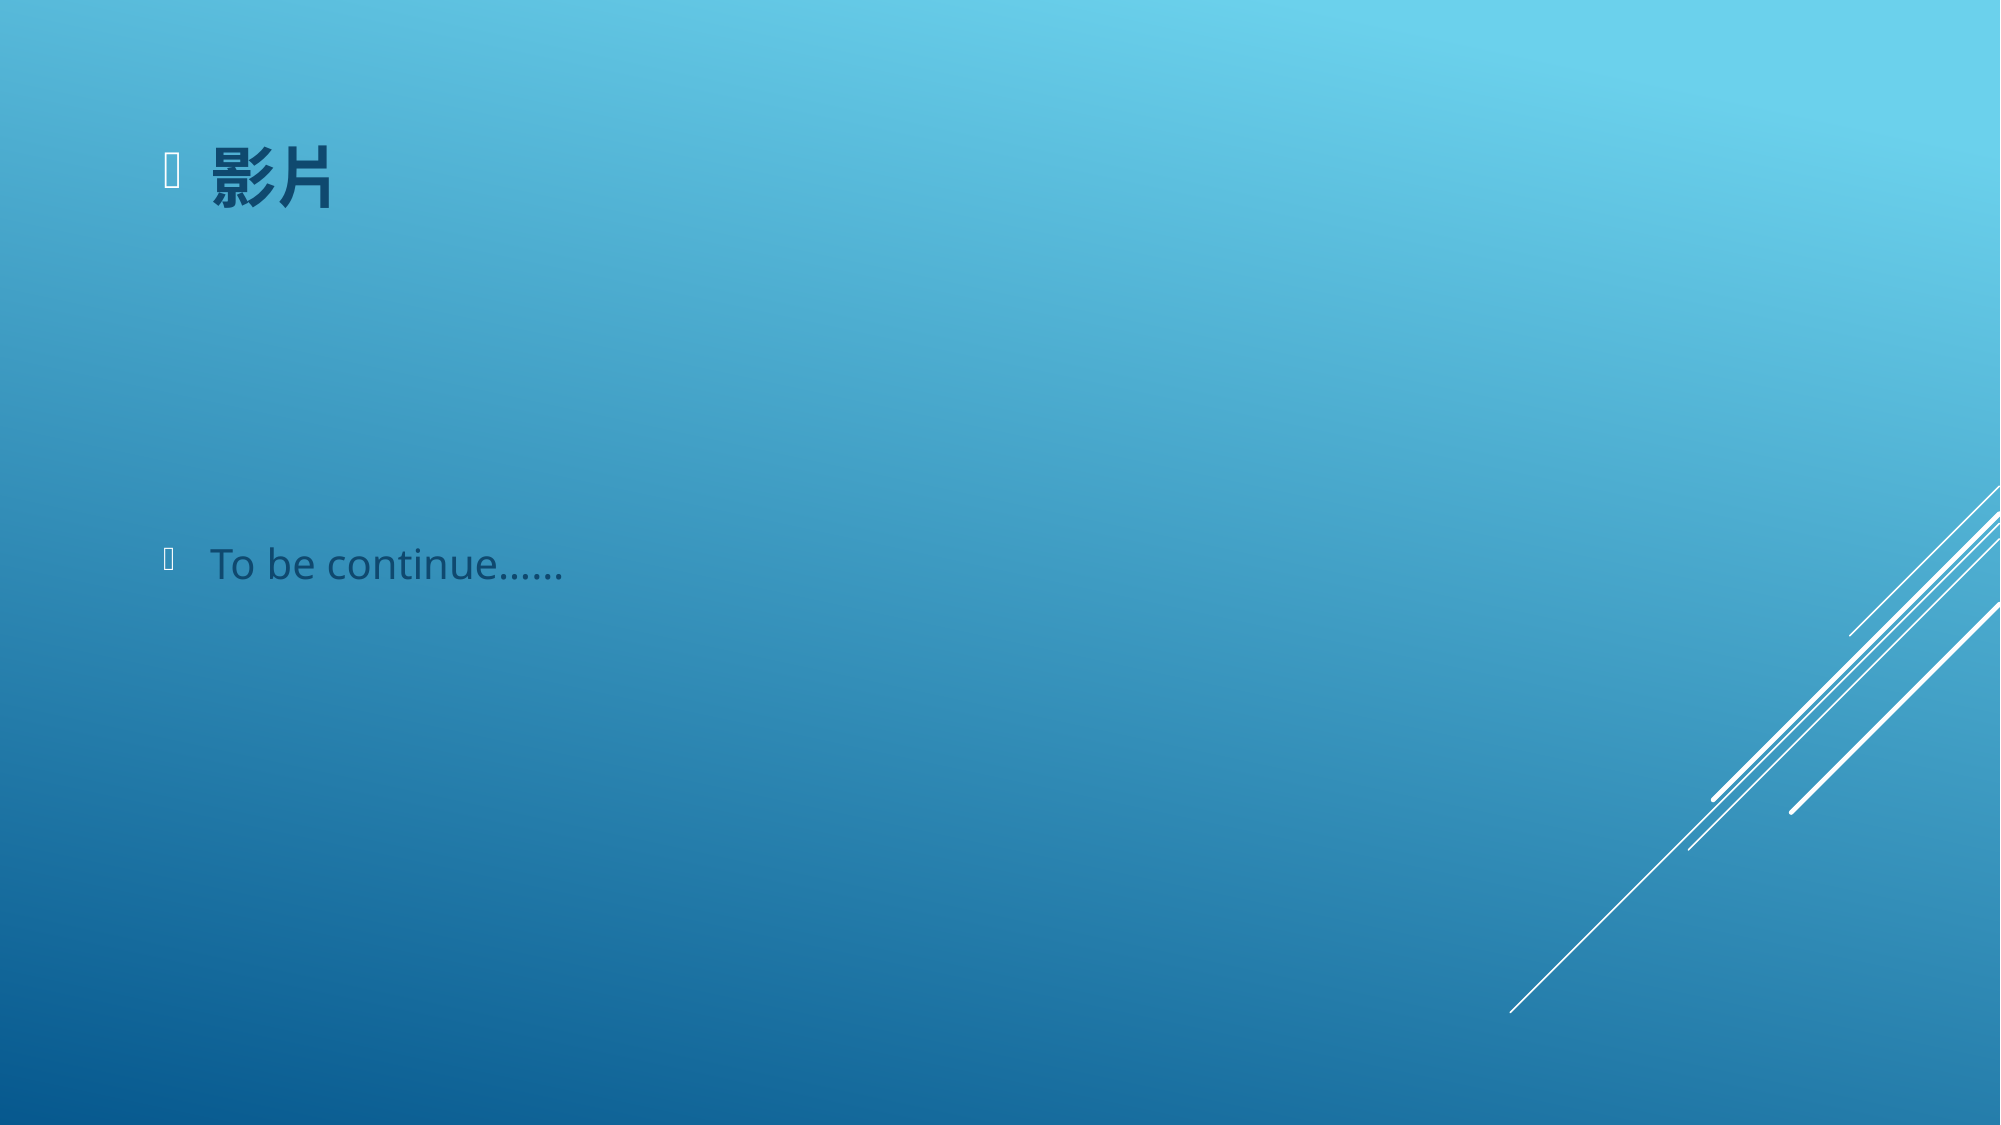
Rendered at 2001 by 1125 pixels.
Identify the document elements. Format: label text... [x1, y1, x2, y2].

list To be continue…… [148, 265, 1549, 859]
title 影片 [148, 51, 1549, 265]
